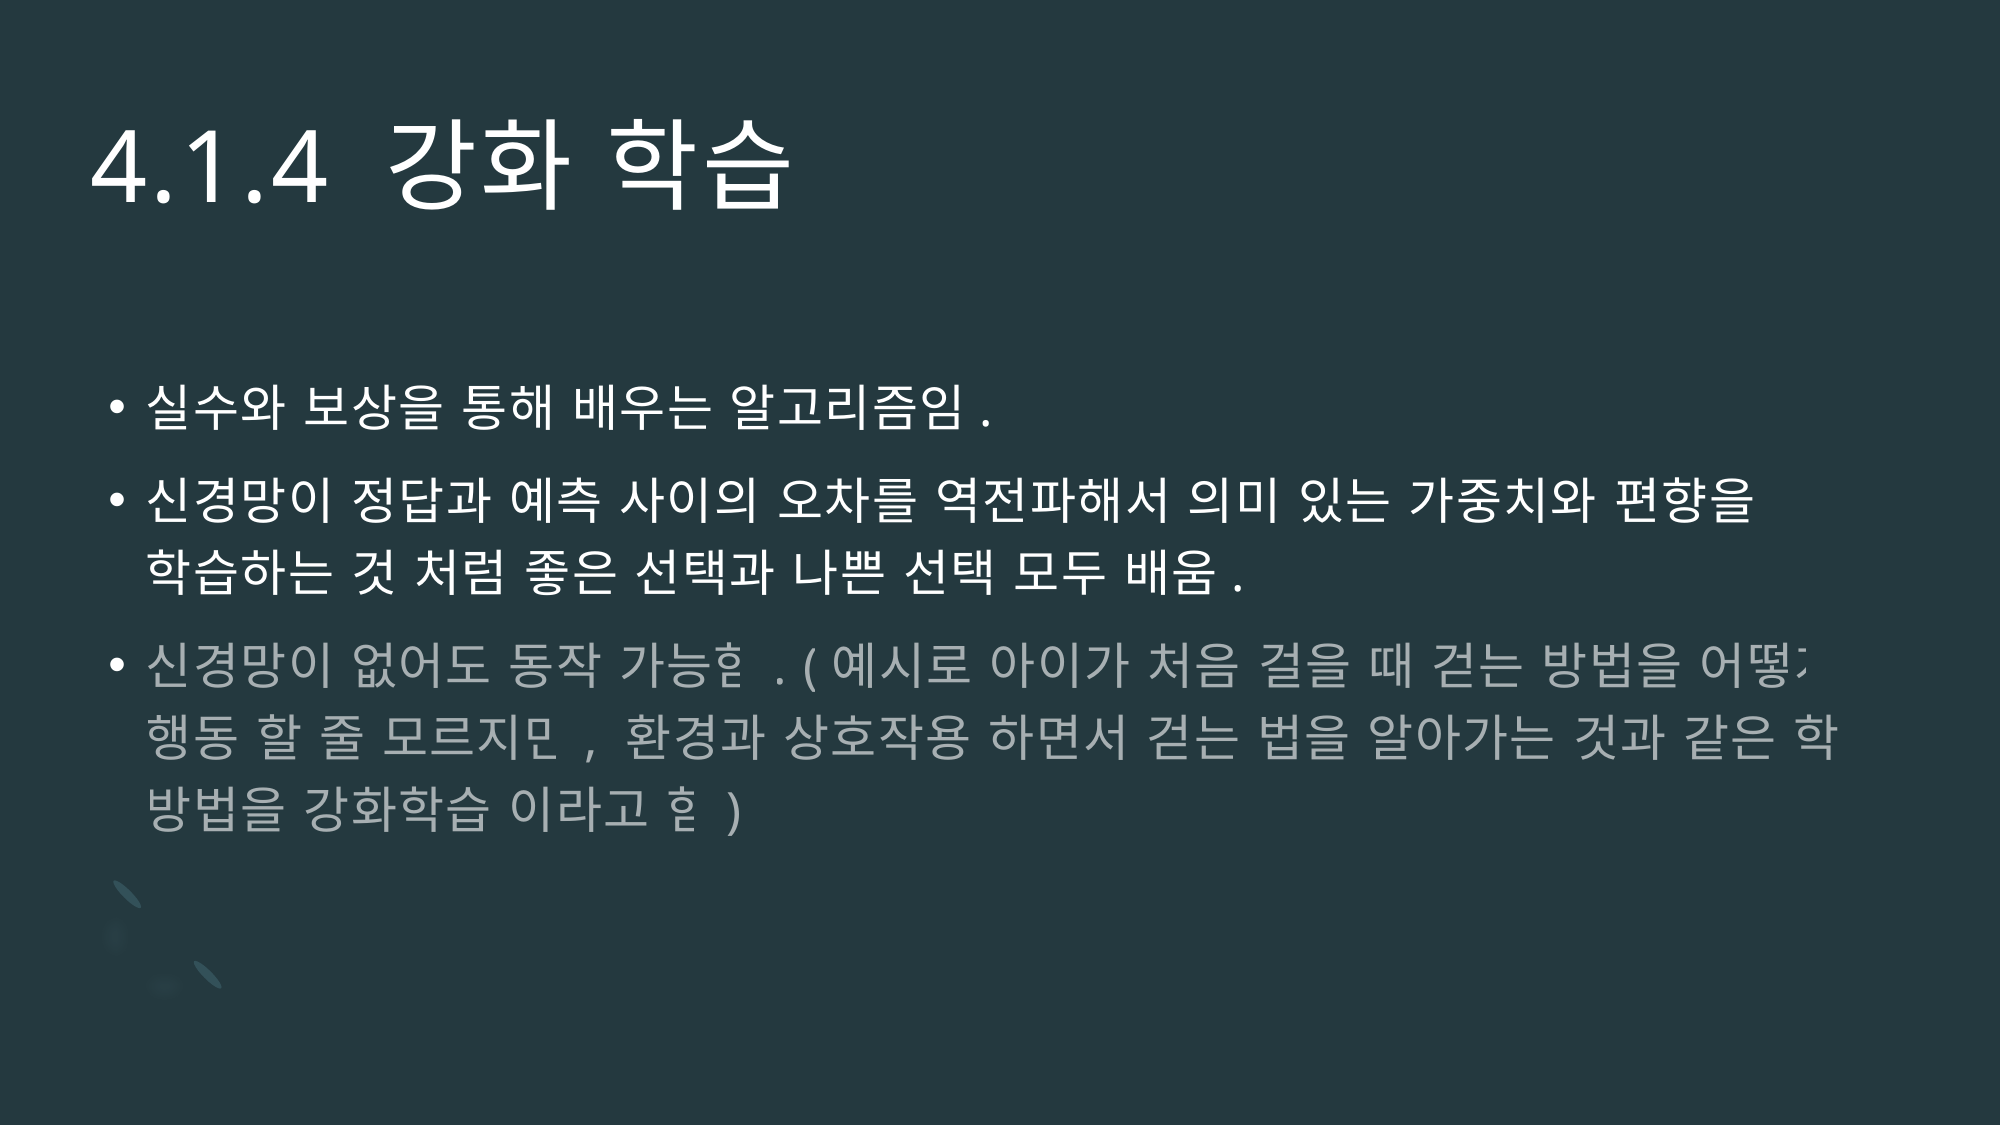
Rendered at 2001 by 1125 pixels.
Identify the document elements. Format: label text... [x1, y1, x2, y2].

list 실수와 보상을 통해 배우는 알고리즘임. 신경망이 정답과 예측 사이의 오차를 역전파해서 의미 있는 가중치와 편향을 학습하는 것 처럼 좋은 선택과 나쁜 선택 모두 배움. 신경망이 없어도 동작 가능함. (예시로 아이가 처음 걸을 때 걷는 방법을 어떻게 행동 할 줄 모르지만, 환경과 상호작용 하면서 걷는 법을 알아가는 것과 같은 학습 방법을 강화학습 이라고 함) [90, 346, 1910, 1000]
title 4.1.4 강화 학습 [90, 90, 1910, 309]
